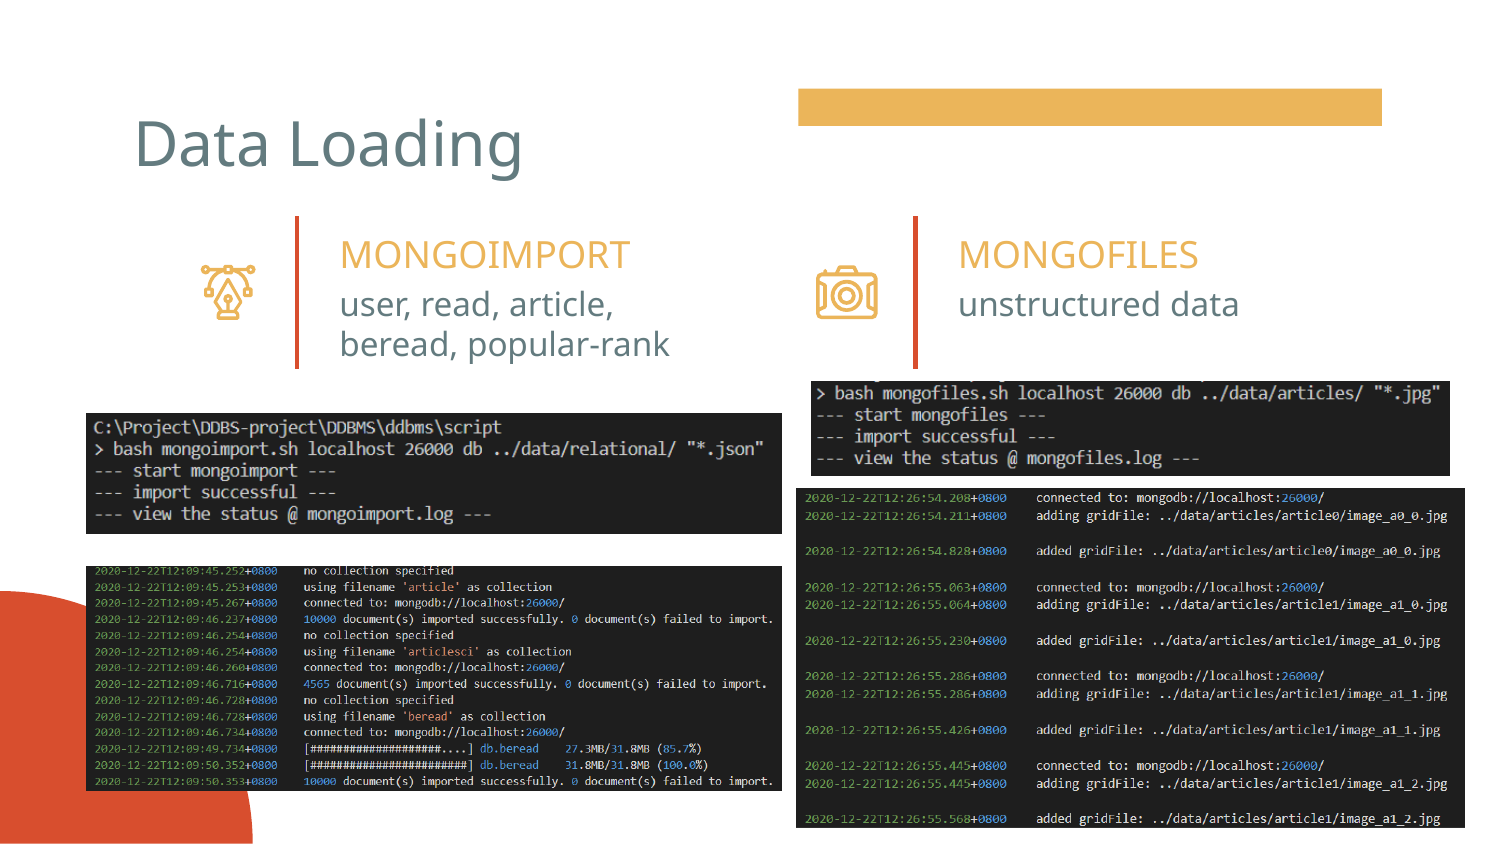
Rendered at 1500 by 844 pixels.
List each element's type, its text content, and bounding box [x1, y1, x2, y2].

subtitle user, read, article, beread, popular-rank [324, 272, 700, 363]
text_box [913, 215, 918, 369]
text_box [294, 215, 299, 369]
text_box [200, 264, 256, 321]
title Data Loading [118, 88, 750, 183]
subtitle MONGOFILES [942, 216, 1318, 272]
picture [85, 566, 783, 791]
picture [796, 488, 1465, 828]
picture [810, 381, 1450, 477]
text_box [815, 265, 878, 320]
subtitle unstructured data [942, 272, 1318, 363]
picture [85, 412, 783, 535]
subtitle MONGOIMPORT [324, 216, 700, 272]
